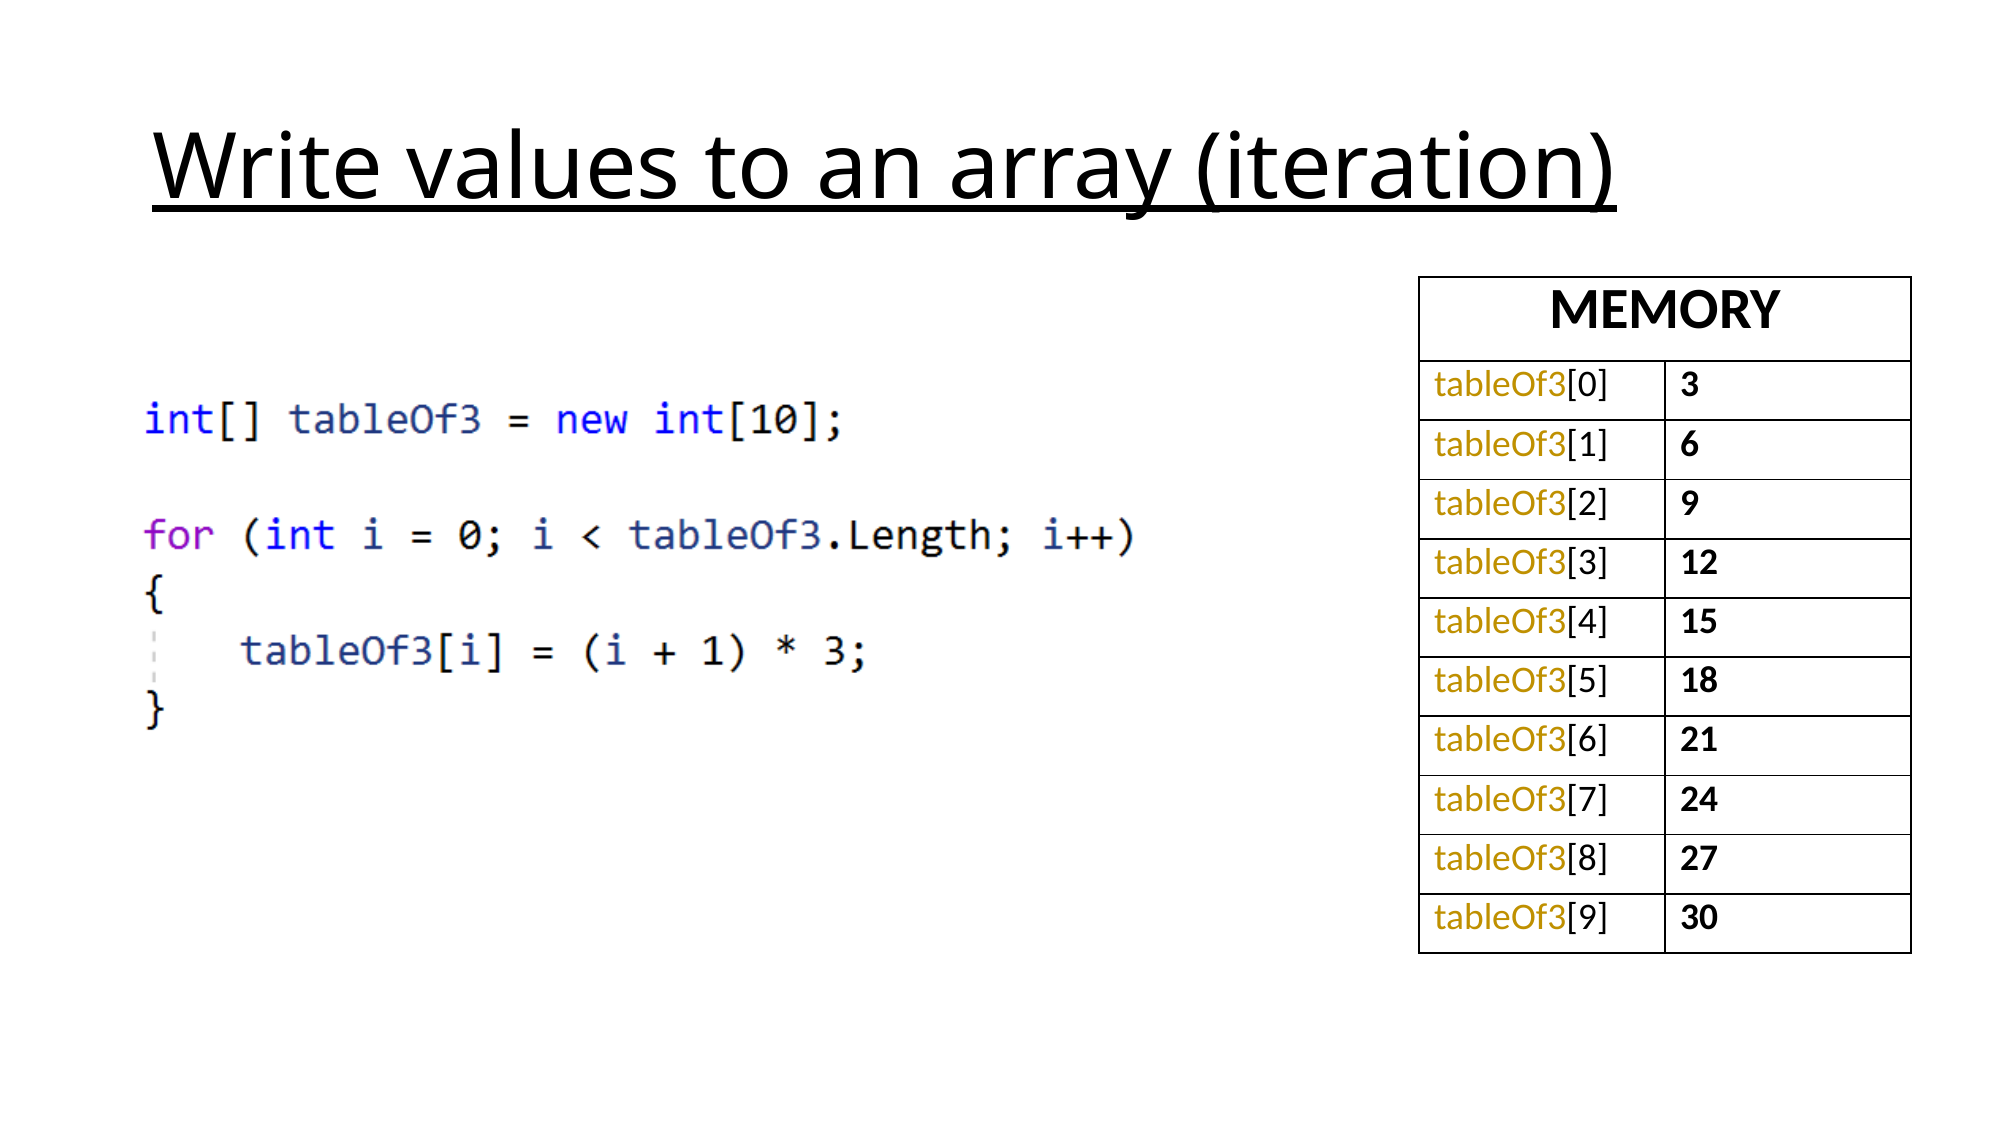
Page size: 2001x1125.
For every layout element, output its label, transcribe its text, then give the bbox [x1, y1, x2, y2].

title Write values to an array (iteration) [137, 59, 1863, 278]
table_cell tableOf3[2] [1420, 480, 1664, 538]
table_cell 9 [1666, 480, 1910, 538]
table_cell tableOf3[7] [1420, 776, 1664, 834]
table_cell 27 [1666, 835, 1910, 893]
table_cell 3 [1666, 362, 1910, 419]
table_cell 15 [1666, 599, 1910, 656]
table_cell 12 [1666, 540, 1910, 597]
table_cell tableOf3[5] [1420, 658, 1664, 715]
table_cell 6 [1666, 421, 1910, 479]
table_cell tableOf3[0] [1420, 362, 1664, 419]
table_cell tableOf3[8] [1420, 835, 1664, 893]
table_header MEMORY [1420, 278, 1910, 360]
table_cell tableOf3[6] [1420, 717, 1664, 775]
table_cell 21 [1666, 717, 1910, 775]
table_cell tableOf3[3] [1420, 540, 1664, 597]
table_cell tableOf3[4] [1420, 599, 1664, 656]
table_cell tableOf3[9] [1420, 895, 1664, 952]
table_cell 18 [1666, 658, 1910, 715]
table_cell 30 [1666, 895, 1910, 952]
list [137, 386, 1145, 738]
table_cell tableOf3[1] [1420, 421, 1664, 479]
table_cell 24 [1666, 776, 1910, 834]
